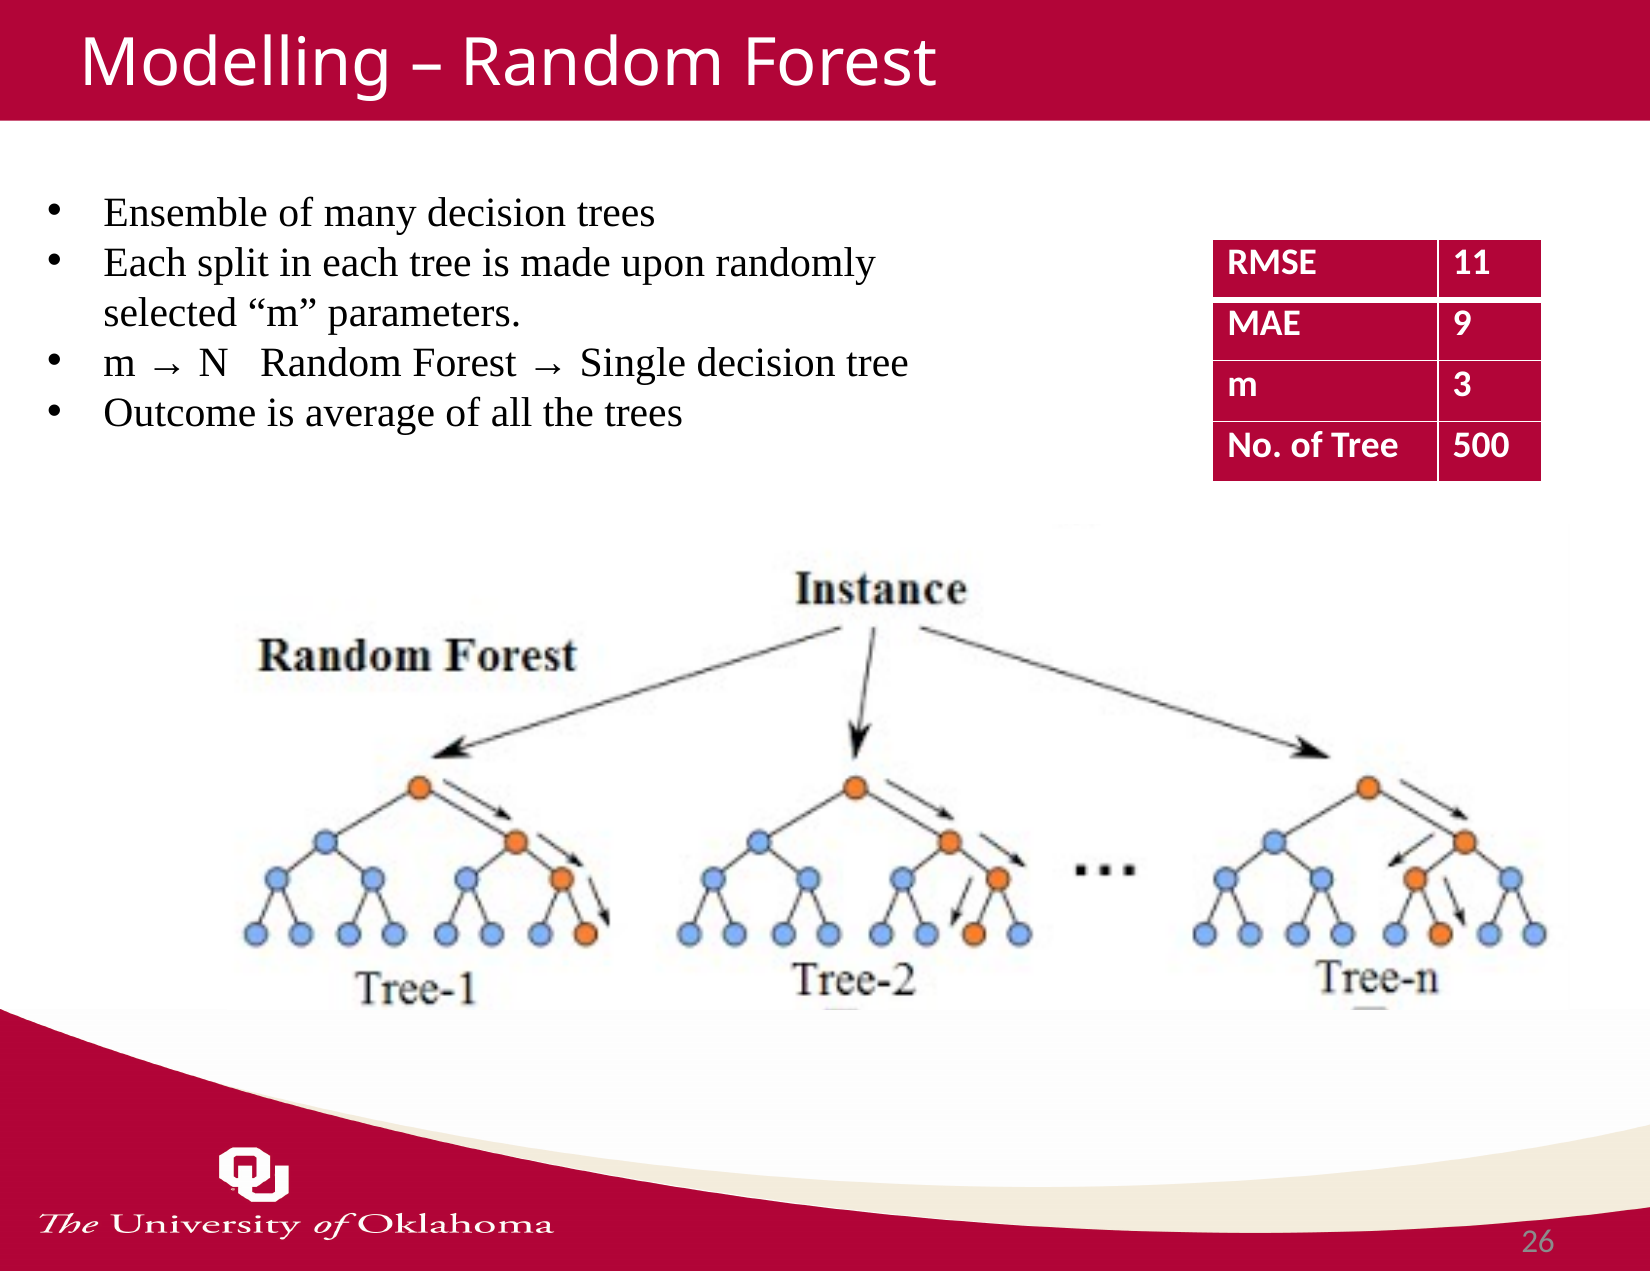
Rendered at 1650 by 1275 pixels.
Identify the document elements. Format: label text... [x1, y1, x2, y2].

table_cell No. of Tree [1213, 422, 1437, 481]
table_header RMSE [1213, 240, 1437, 297]
title Modelling – Random Forest [0, 0, 1650, 121]
table_cell 3 [1439, 361, 1541, 421]
table_cell 500 [1439, 422, 1541, 481]
table_cell 9 [1439, 303, 1541, 360]
text_box Ensemble of many decision trees Each split in each tree is made upon randomly selected “m” parameters. m → N Random Forest → Single decision tree Outcome is average of all the trees [32, 177, 931, 593]
table_header 11 [1439, 240, 1541, 297]
table_cell MAE [1213, 303, 1437, 360]
table_cell m [1213, 361, 1437, 421]
picture [0, 523, 1650, 1272]
